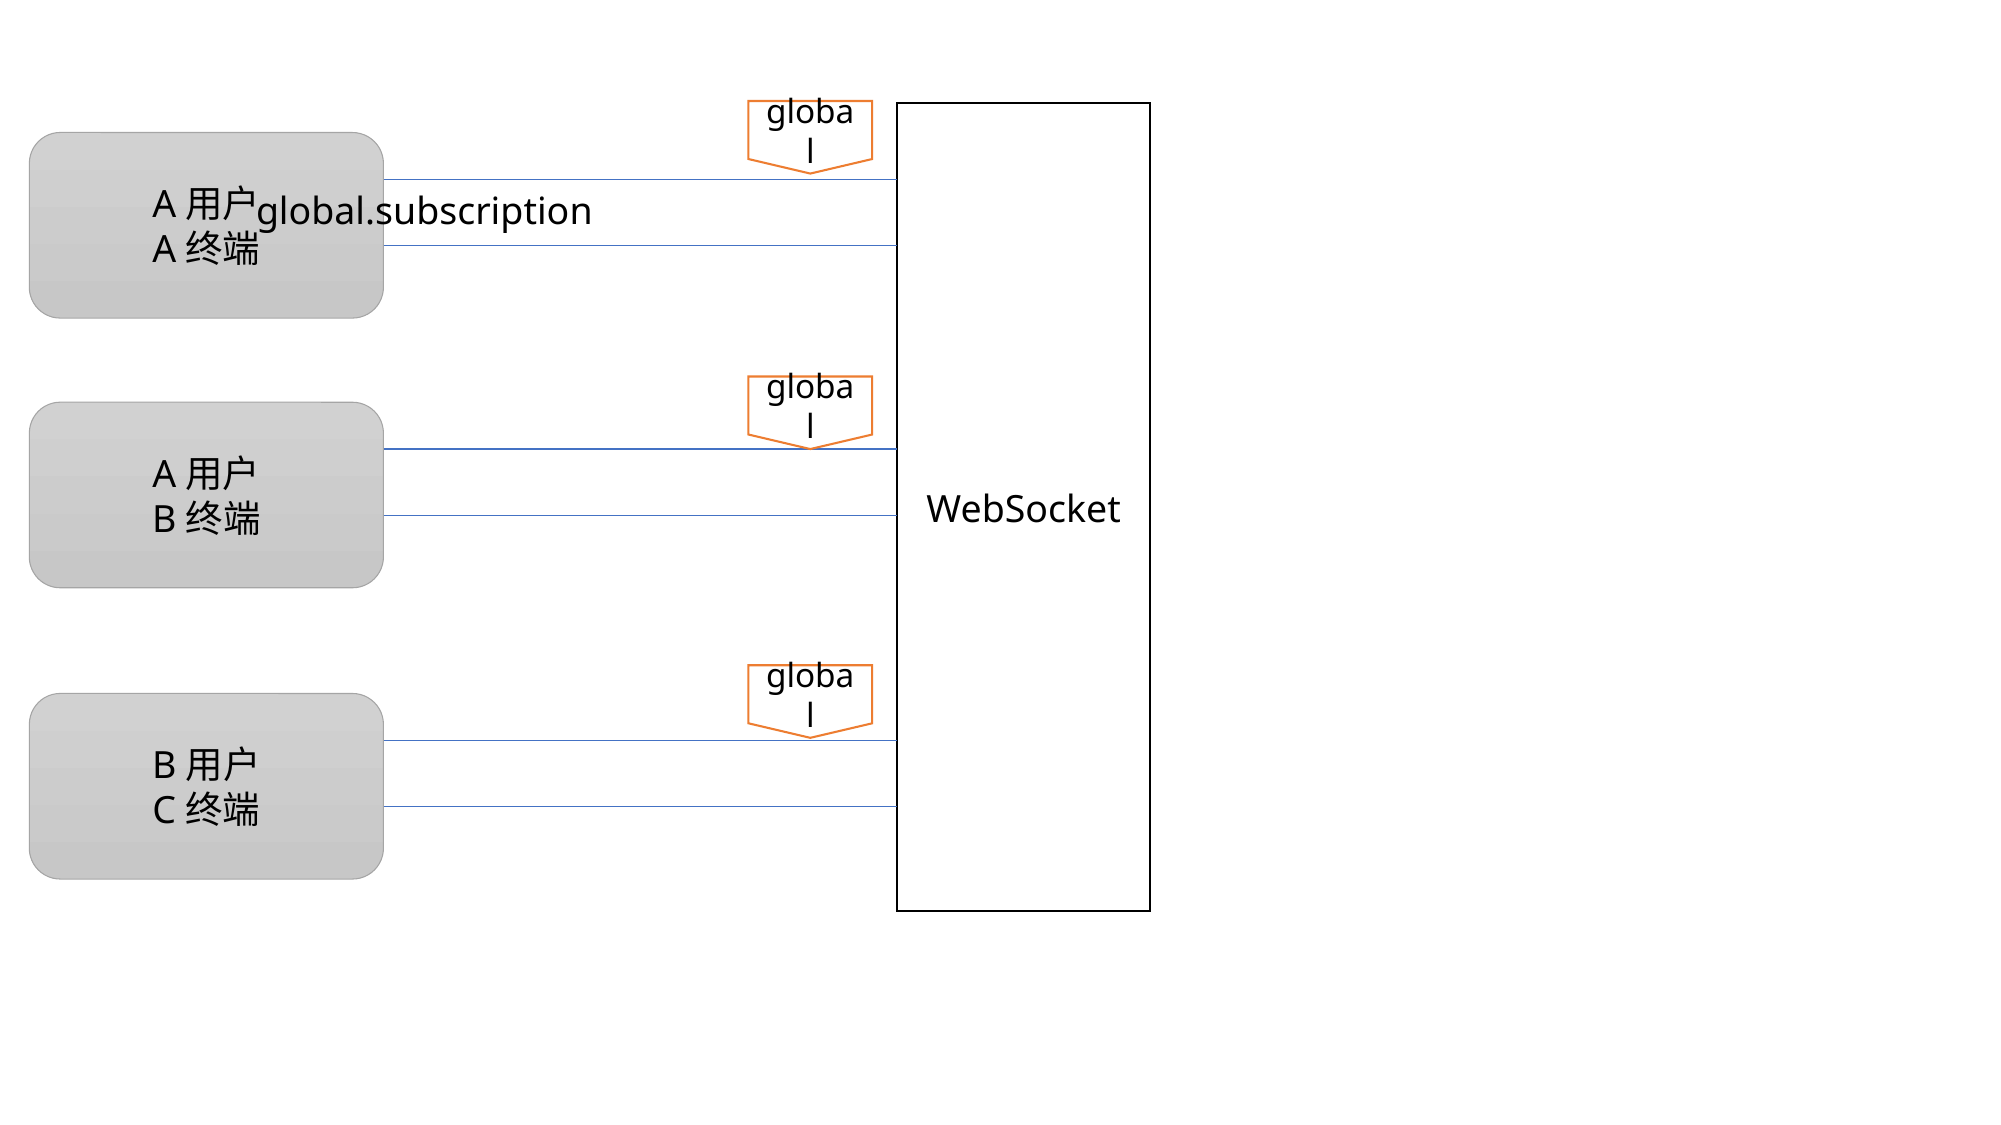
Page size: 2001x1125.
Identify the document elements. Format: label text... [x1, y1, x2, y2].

text_box global [747, 664, 874, 739]
text_box WebSocket [896, 102, 1151, 912]
text_box global.subscription [241, 179, 613, 239]
text_box global [747, 375, 874, 448]
text_box global [747, 99, 874, 175]
text_box A用户 A终端 [28, 131, 384, 319]
text_box B用户 C终端 [28, 692, 384, 880]
text_box A用户 B终端 [28, 401, 384, 589]
